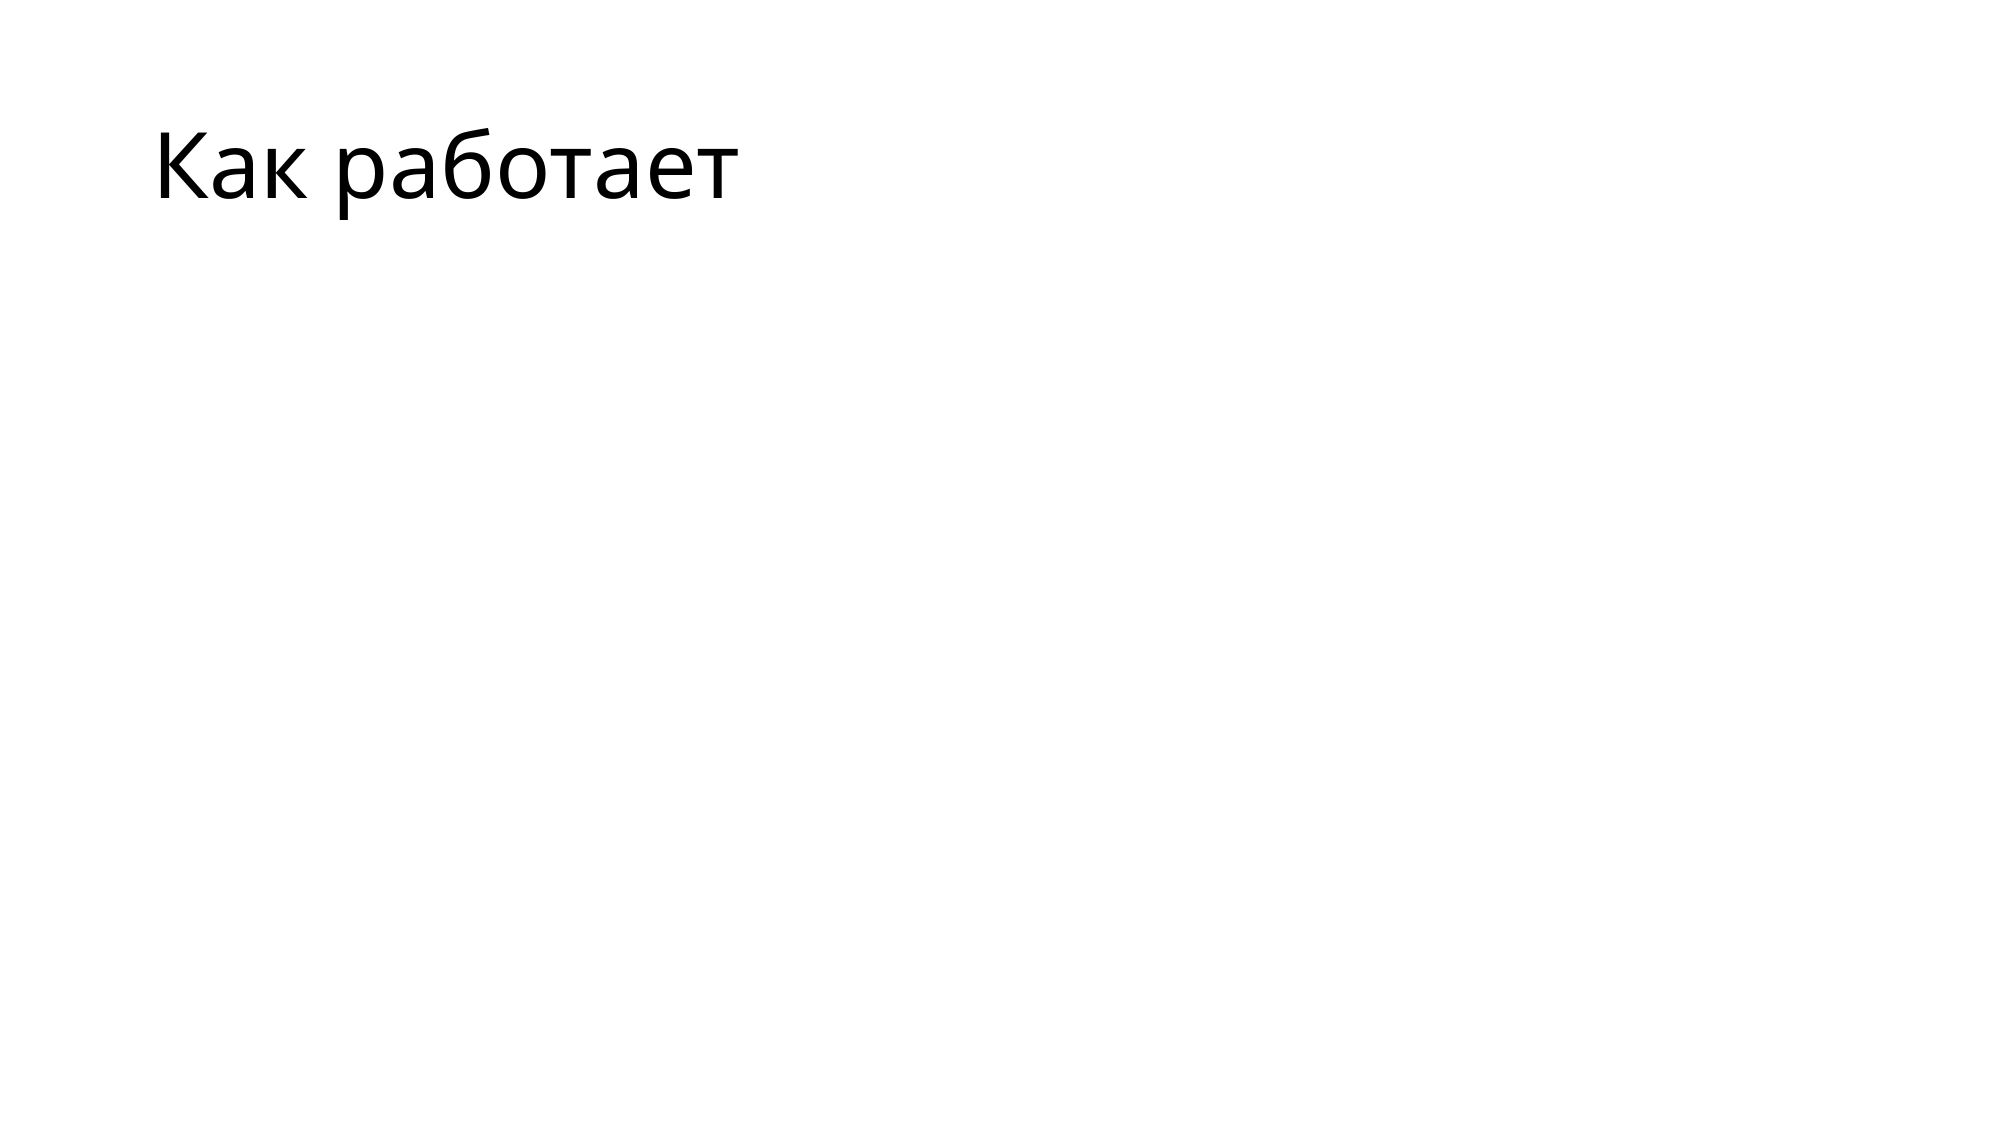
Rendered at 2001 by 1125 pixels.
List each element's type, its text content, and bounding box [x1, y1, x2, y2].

title Как работает [137, 59, 1863, 278]
